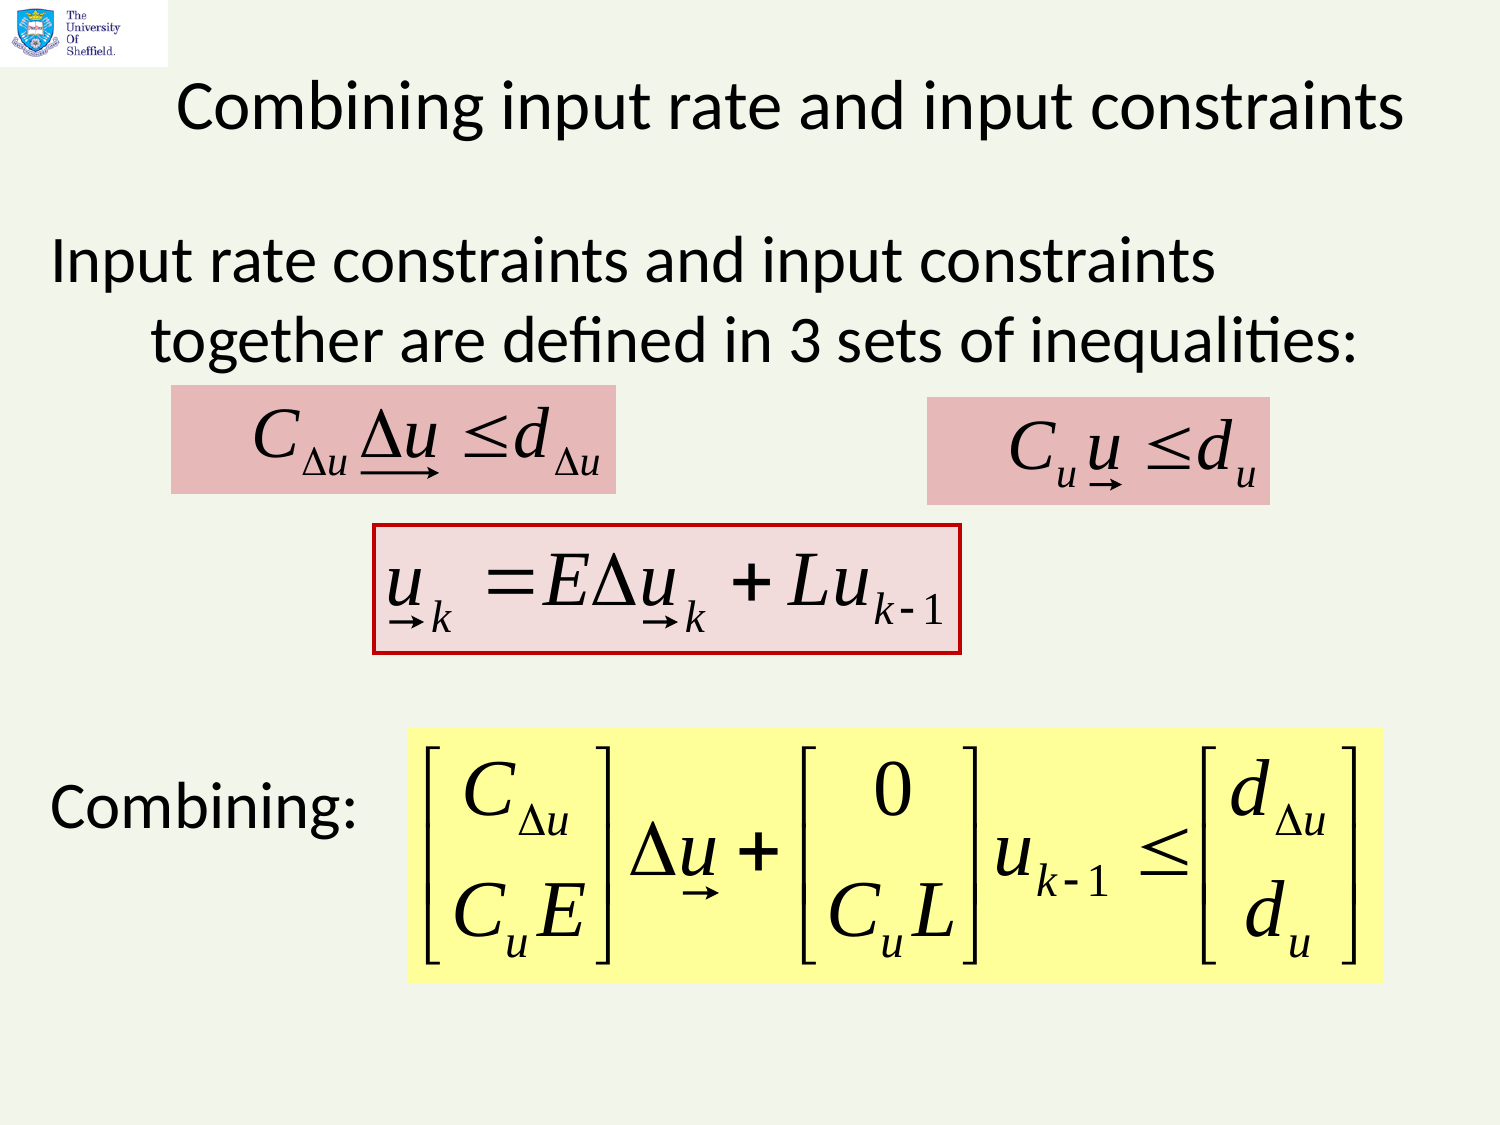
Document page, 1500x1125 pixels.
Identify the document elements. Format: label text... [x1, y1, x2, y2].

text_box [376, 526, 959, 652]
list Input rate constraints and input constraints together are defined in 3 sets of inequalities: Combining: [35, 208, 1465, 1079]
picture [0, 0, 168, 67]
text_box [926, 396, 1270, 506]
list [407, 727, 1384, 984]
title Combining input rate and input constraints [135, 42, 1449, 160]
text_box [170, 385, 616, 494]
